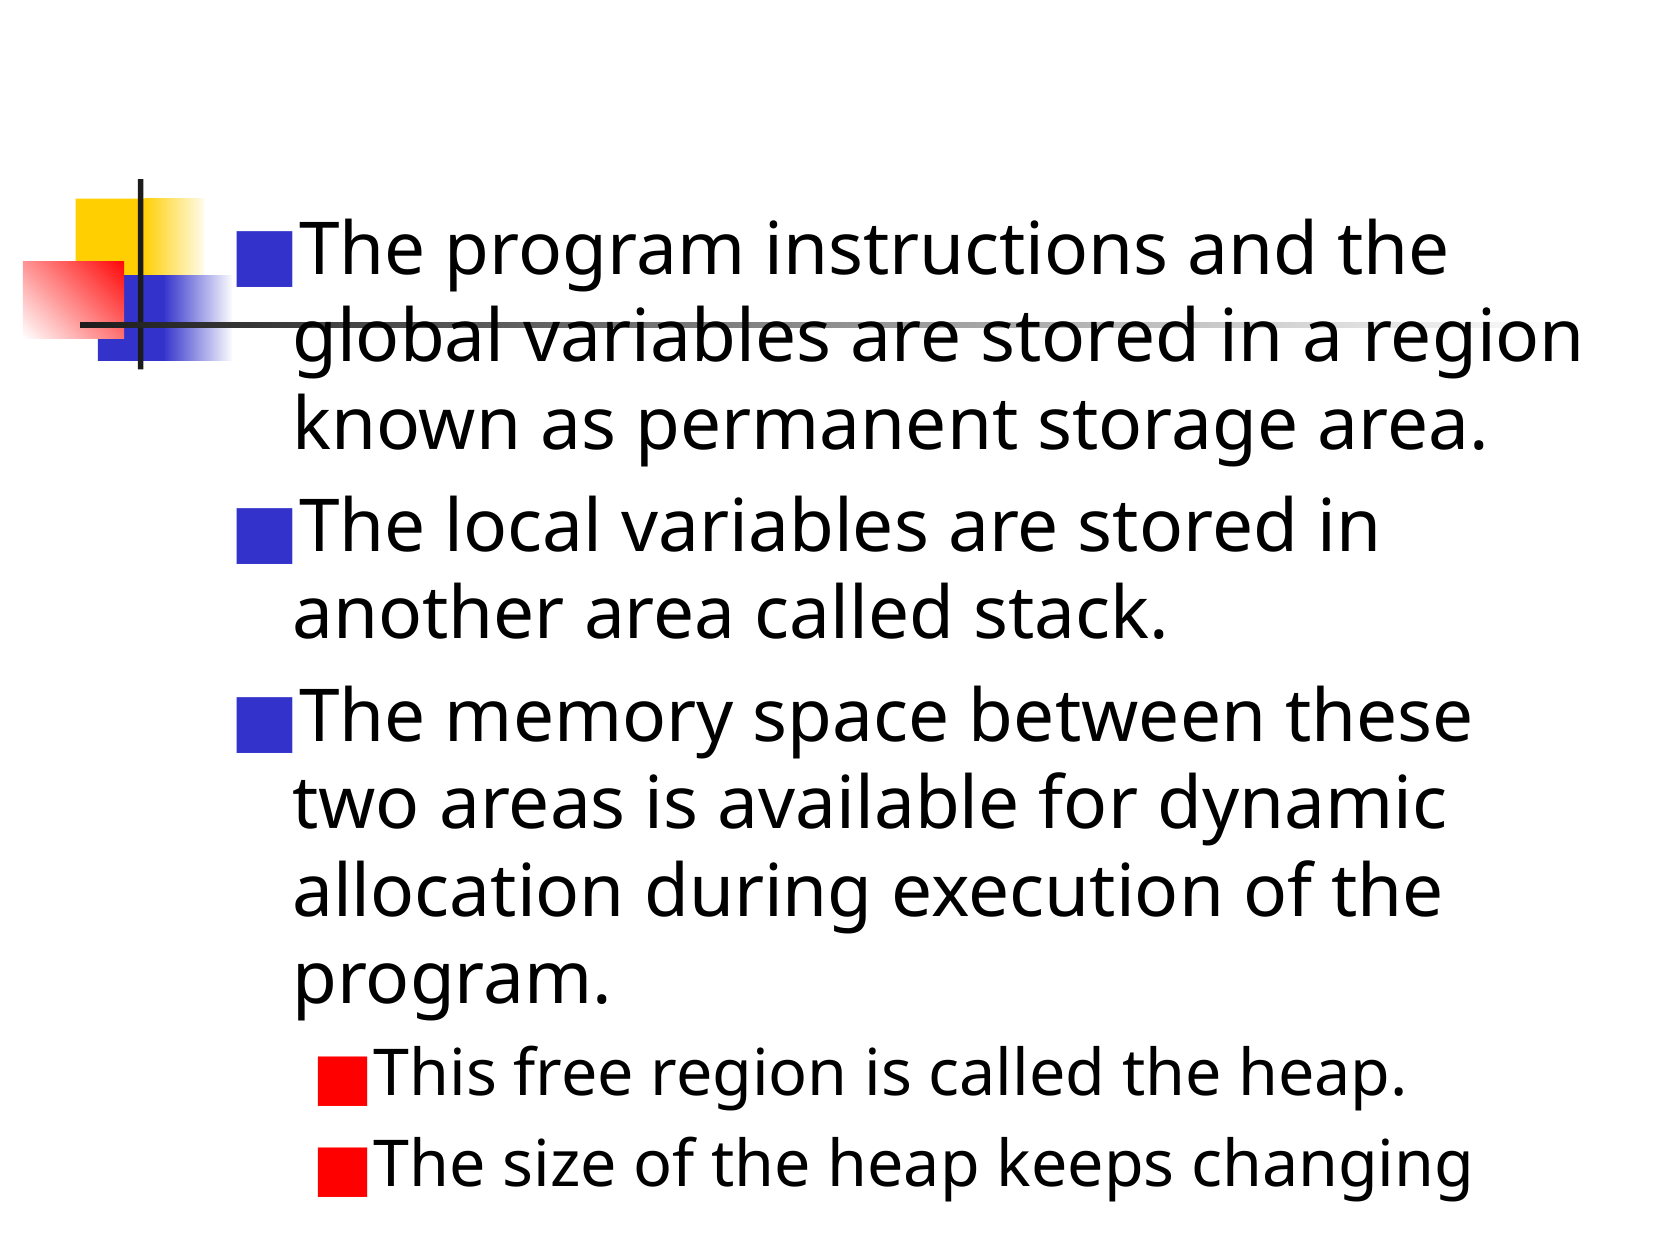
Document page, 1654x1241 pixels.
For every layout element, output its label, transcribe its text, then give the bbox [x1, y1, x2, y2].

list The program instructions and the global variables are stored in a region known as permanent storage area. The local variables are stored in another area called stack. The memory space between these two areas is available for dynamic allocation during execution of the program. This free region is called the heap. The size of the heap keeps changing [213, 192, 1620, 1109]
